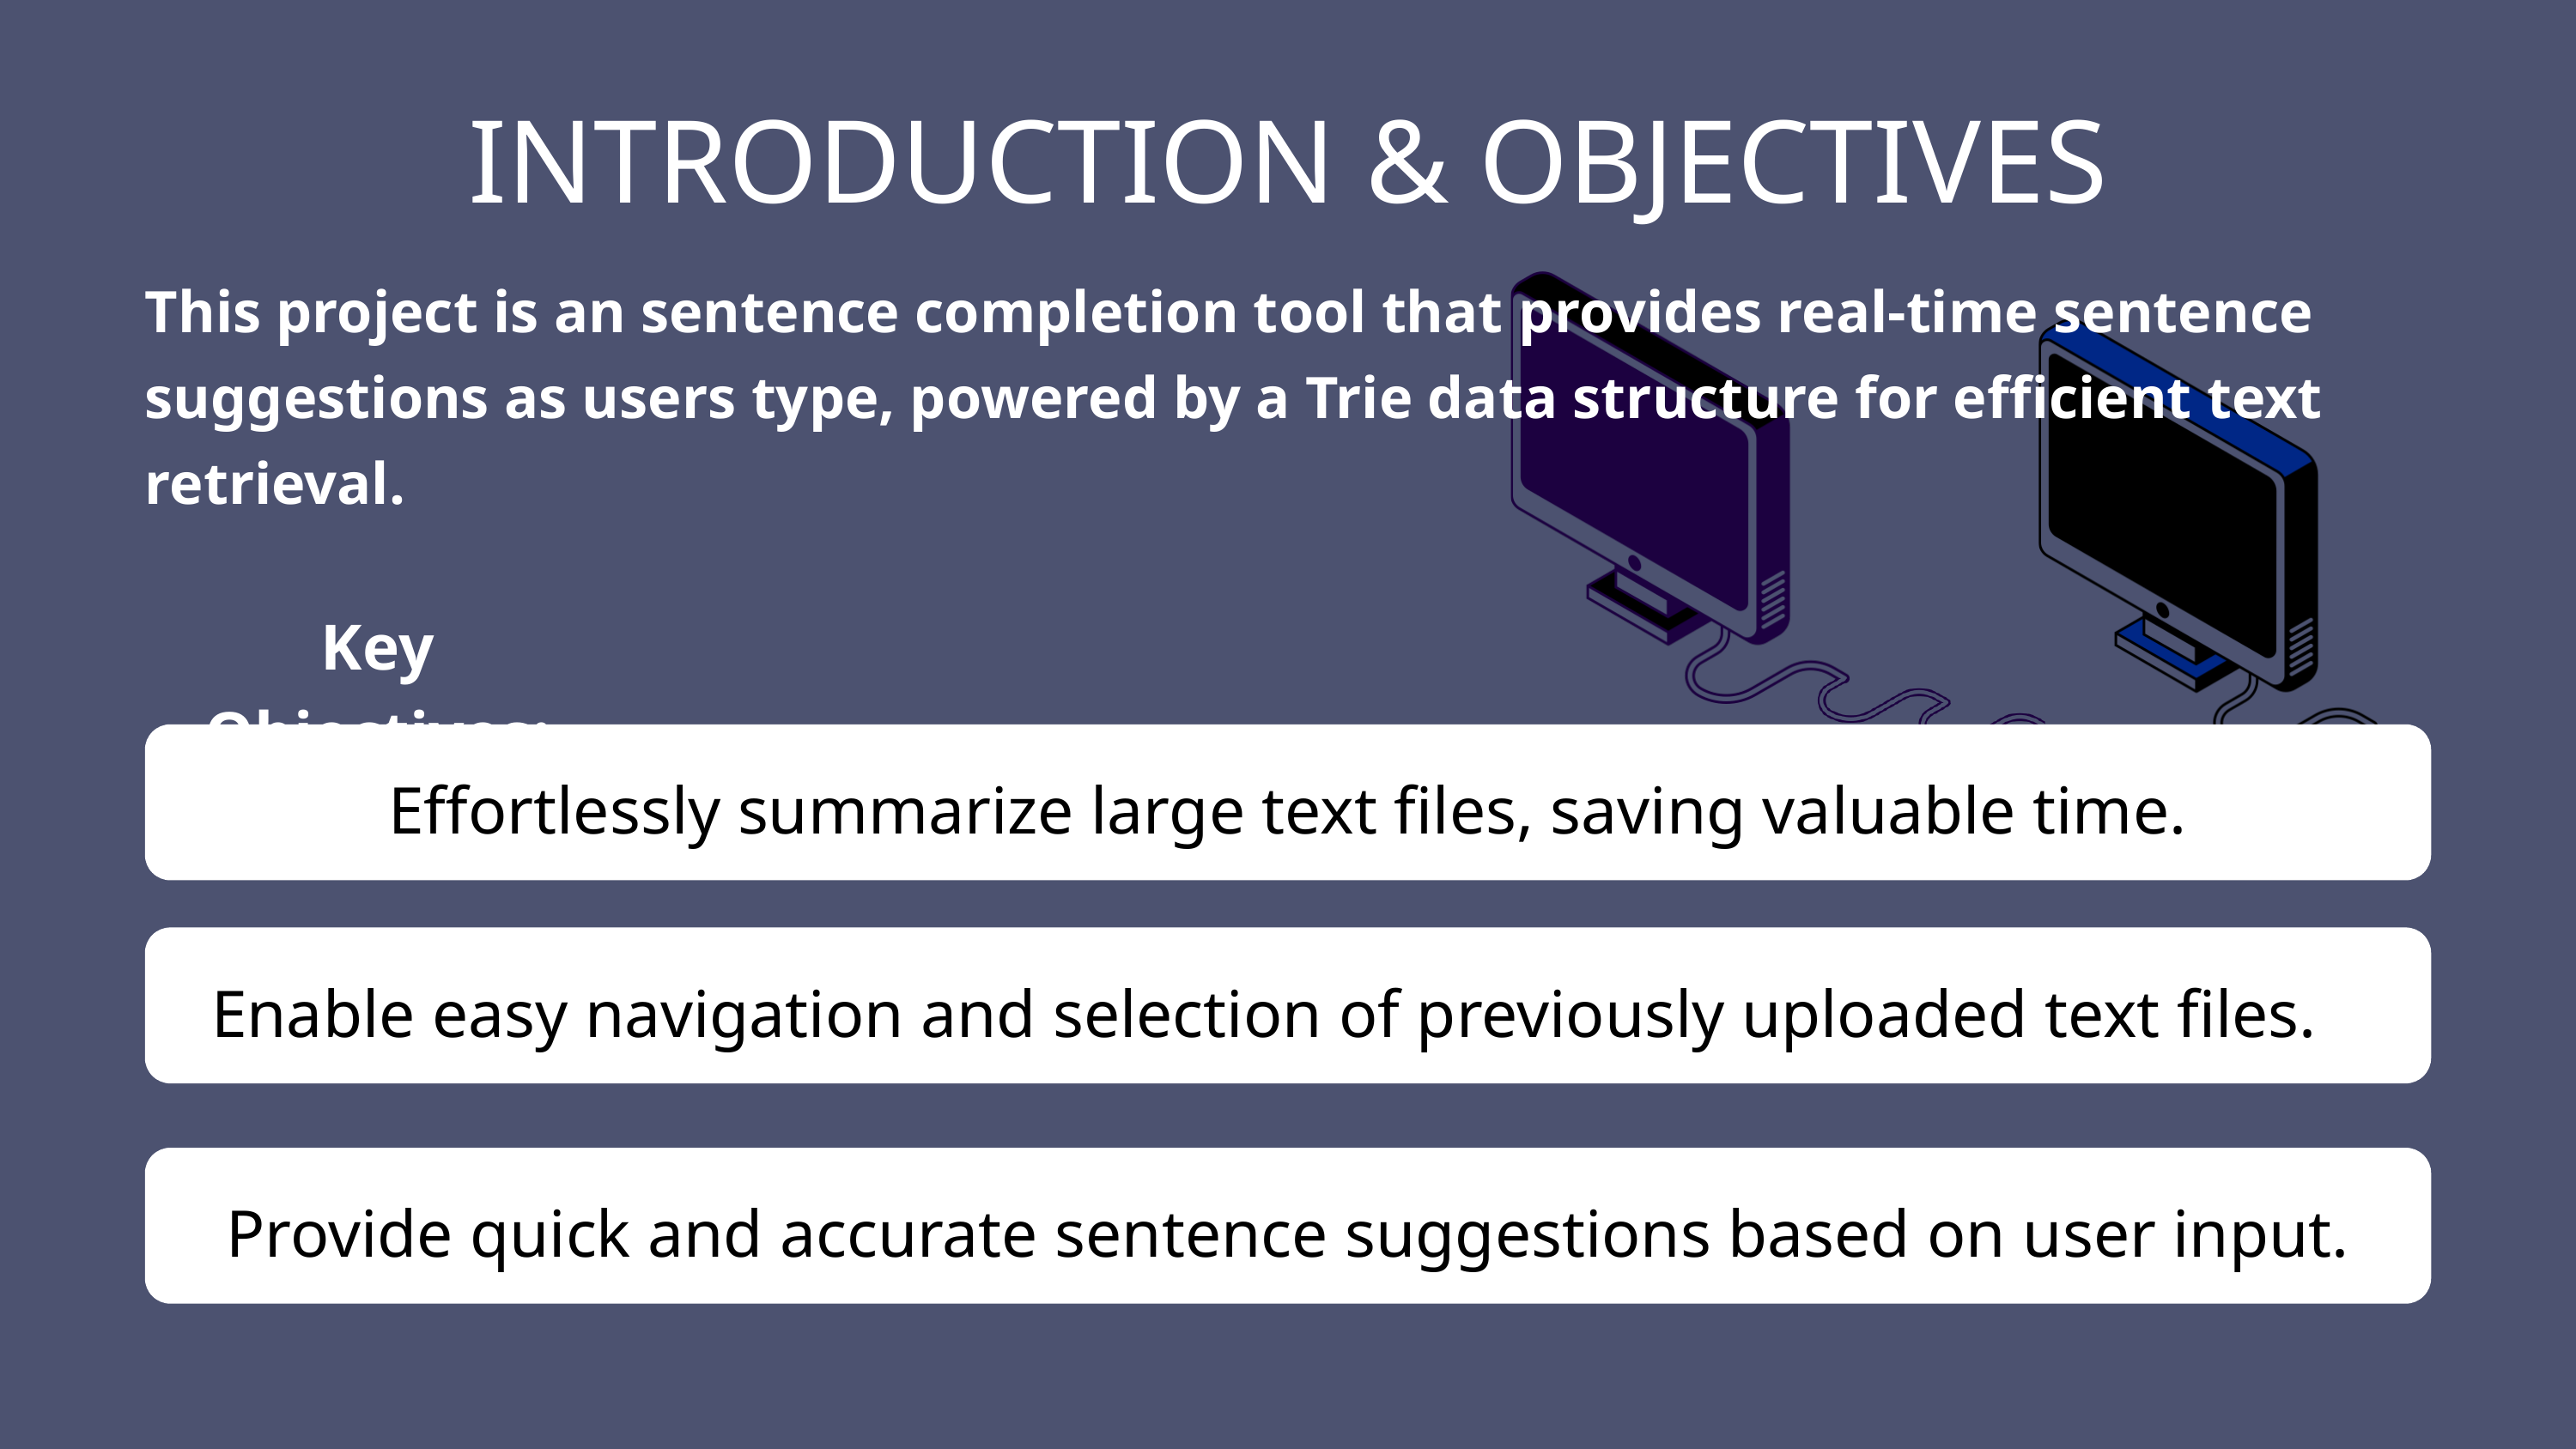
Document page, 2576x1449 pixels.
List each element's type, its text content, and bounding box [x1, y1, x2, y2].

text_box Key Objectives: [144, 594, 611, 724]
text_box INTRODUCTION & OBJECTIVES [197, 65, 2379, 226]
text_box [1510, 270, 2379, 724]
text_box This project is an sentence completion tool that provides real-time sentence suggestions as users type, powered by a Trie data structure for efficient text retrieval. [144, 258, 2528, 516]
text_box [144, 1147, 2432, 1304]
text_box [144, 724, 2432, 881]
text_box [144, 927, 2432, 1084]
